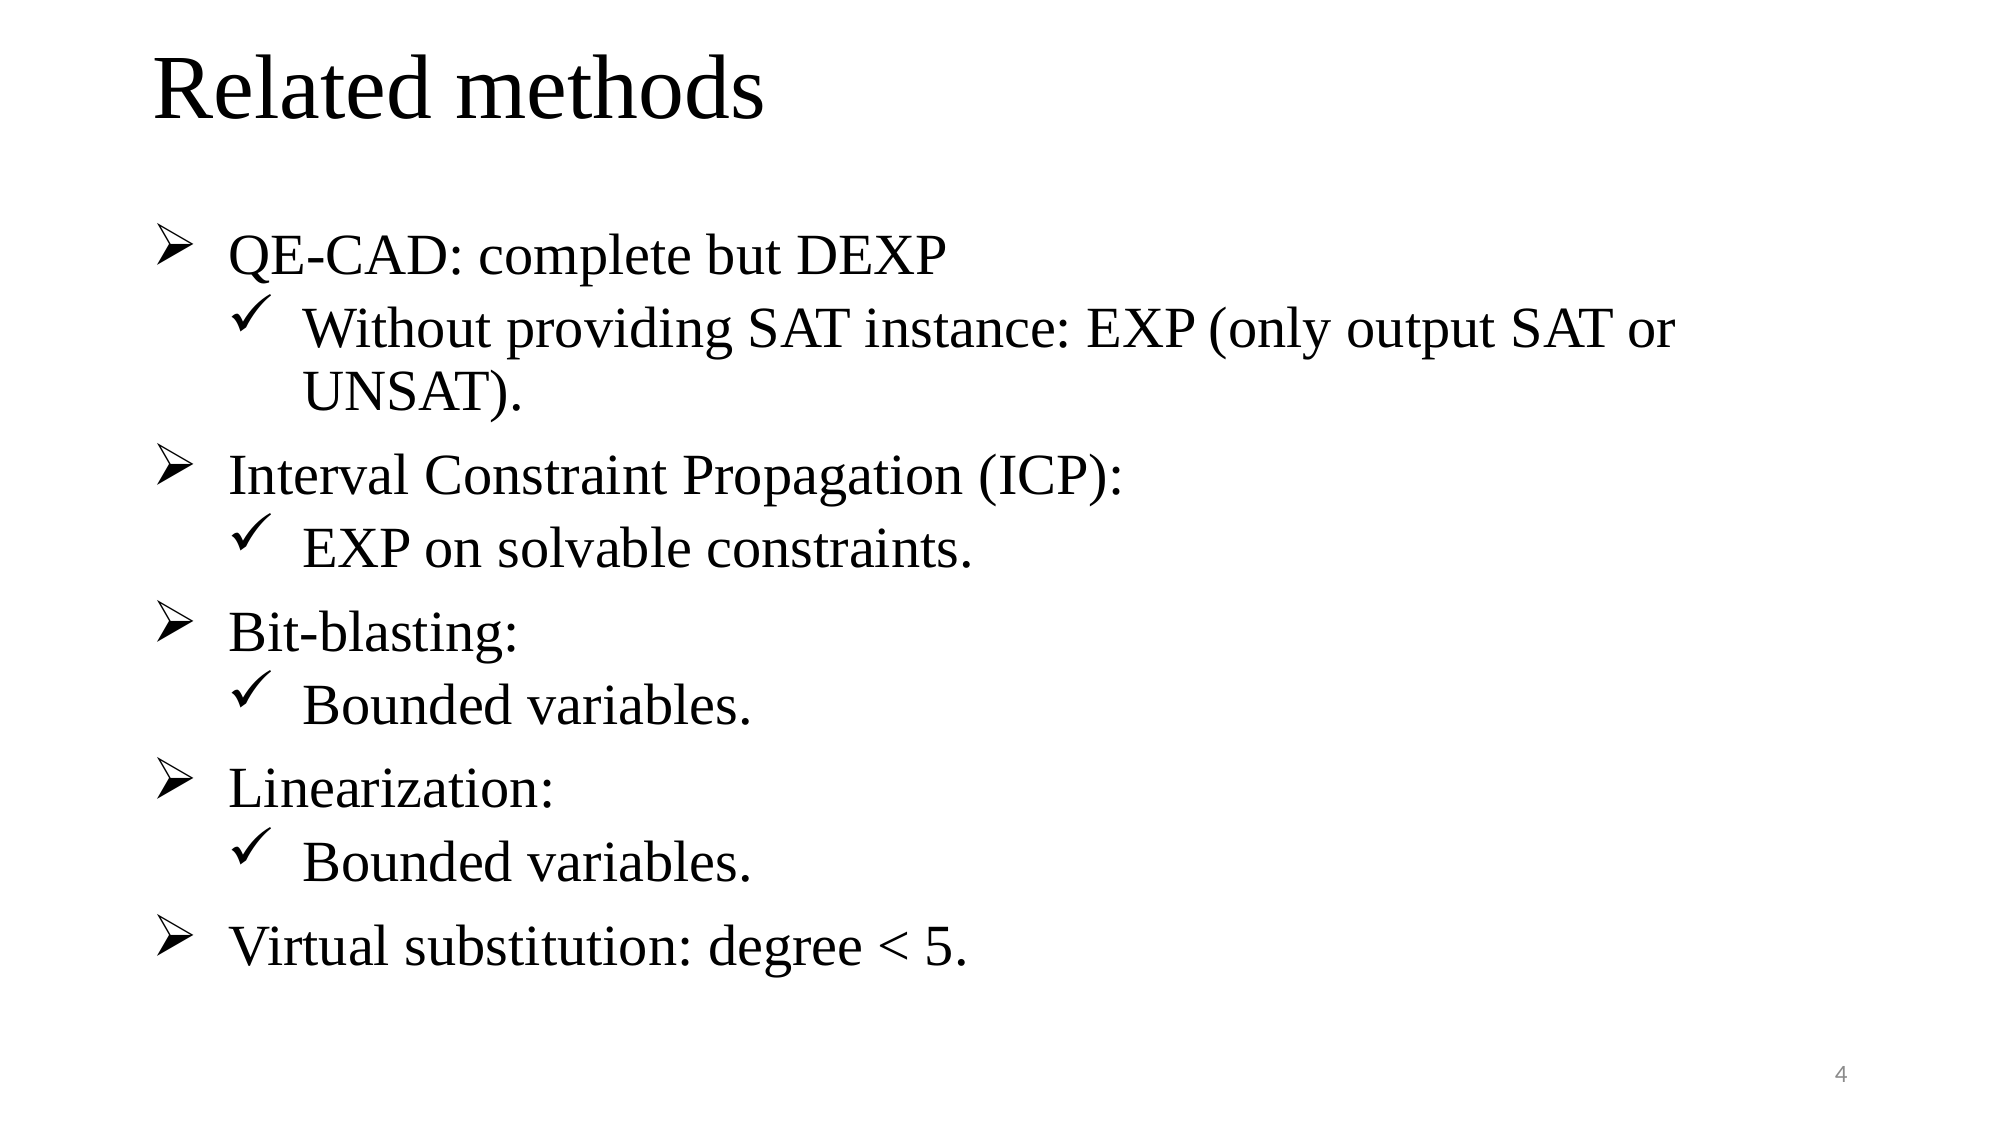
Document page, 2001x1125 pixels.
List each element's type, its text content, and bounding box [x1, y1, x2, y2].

slide_number 4 [1412, 1042, 1863, 1103]
title Related methods [137, 2, 1863, 175]
list QE-CAD: complete but DEXP Without providing SAT instance: EXP (only output SAT or UNSAT). Interval Constraint Propagation (ICP): EXP on solvable constraints. Bit-blasting: Bounded variables. Linearization: Bounded variables. Virtual substitution: degree < 5. [137, 216, 1863, 1025]
